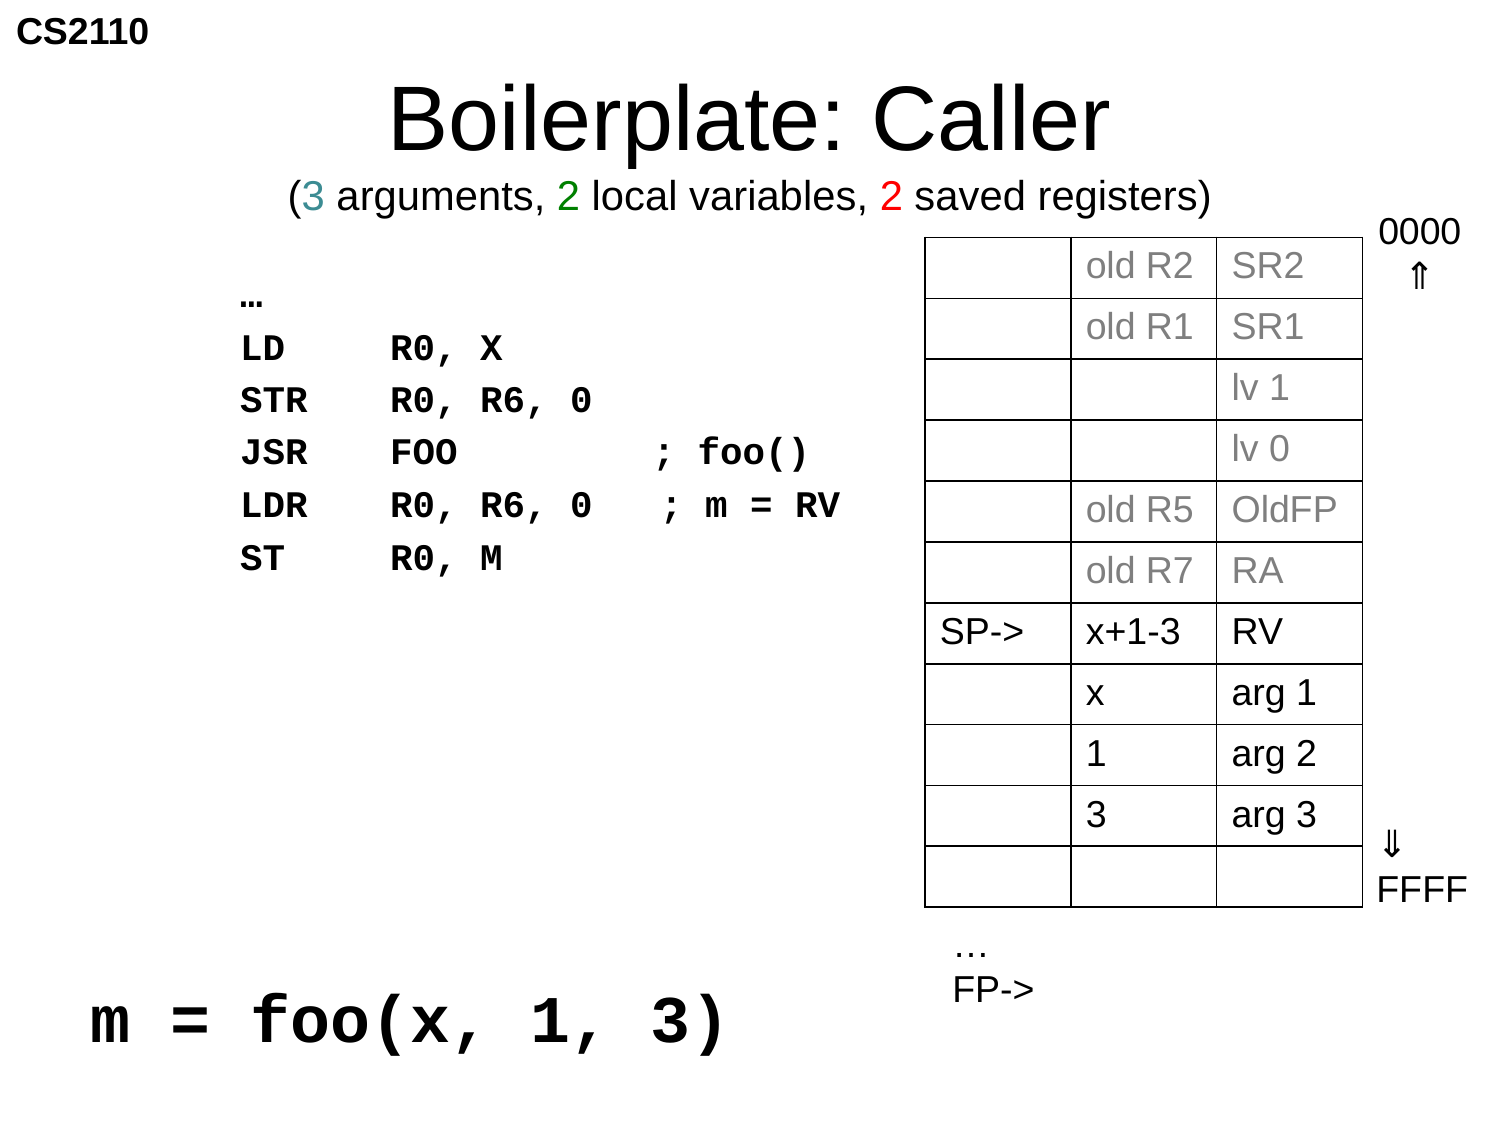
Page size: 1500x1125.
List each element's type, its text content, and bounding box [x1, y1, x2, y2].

table_cell [926, 360, 1070, 419]
table_cell old R5 [1072, 482, 1216, 541]
table_cell old R1 [1072, 299, 1216, 358]
table_cell [926, 543, 1070, 602]
text_box ⇓ FFFF [1361, 812, 1484, 918]
table_cell [1072, 847, 1216, 906]
table_cell [926, 725, 1070, 785]
table_header SR2 [1217, 238, 1362, 298]
table_cell 1 [1072, 725, 1216, 785]
table_cell arg 3 [1217, 786, 1362, 845]
table_cell [1072, 421, 1216, 480]
table_cell [926, 482, 1070, 541]
table_header [926, 238, 1070, 298]
table_cell lv 0 [1217, 421, 1362, 480]
table_cell 3 [1072, 786, 1216, 845]
table_cell [926, 299, 1070, 358]
table_cell lv 1 [1217, 360, 1362, 419]
table_cell [926, 847, 1070, 906]
table_cell SP-> [926, 604, 1070, 663]
table_cell OldFP [1217, 482, 1362, 541]
table_header old R2 [1072, 238, 1216, 298]
table_cell arg 1 [1217, 665, 1362, 724]
table_cell old R7 [1072, 543, 1216, 602]
table_cell RV [1217, 604, 1362, 663]
table_cell [926, 421, 1070, 480]
text_box 0000 ⇑ [1363, 199, 1477, 305]
list … LD R0, X STR R0, R6, 0 JSR FOO ; foo() LDR R0, R6, 0 ; m = RV ST R0, M m = foo(x, 1, 3) [75, 262, 1425, 1100]
table_cell x [1072, 665, 1216, 724]
table_cell SR1 [1217, 299, 1362, 358]
table_cell [926, 665, 1070, 724]
table_cell [1217, 847, 1362, 906]
table_cell [1072, 360, 1216, 419]
table_cell RA [1217, 543, 1362, 602]
text_box … FP-> [937, 912, 1088, 1018]
table_cell x+1-3 [1072, 604, 1216, 663]
table_cell arg 2 [1217, 725, 1362, 785]
table_cell [926, 786, 1070, 845]
title Boilerplate: Caller (3 arguments, 2 local variables, 2 saved registers) [75, 45, 1425, 233]
